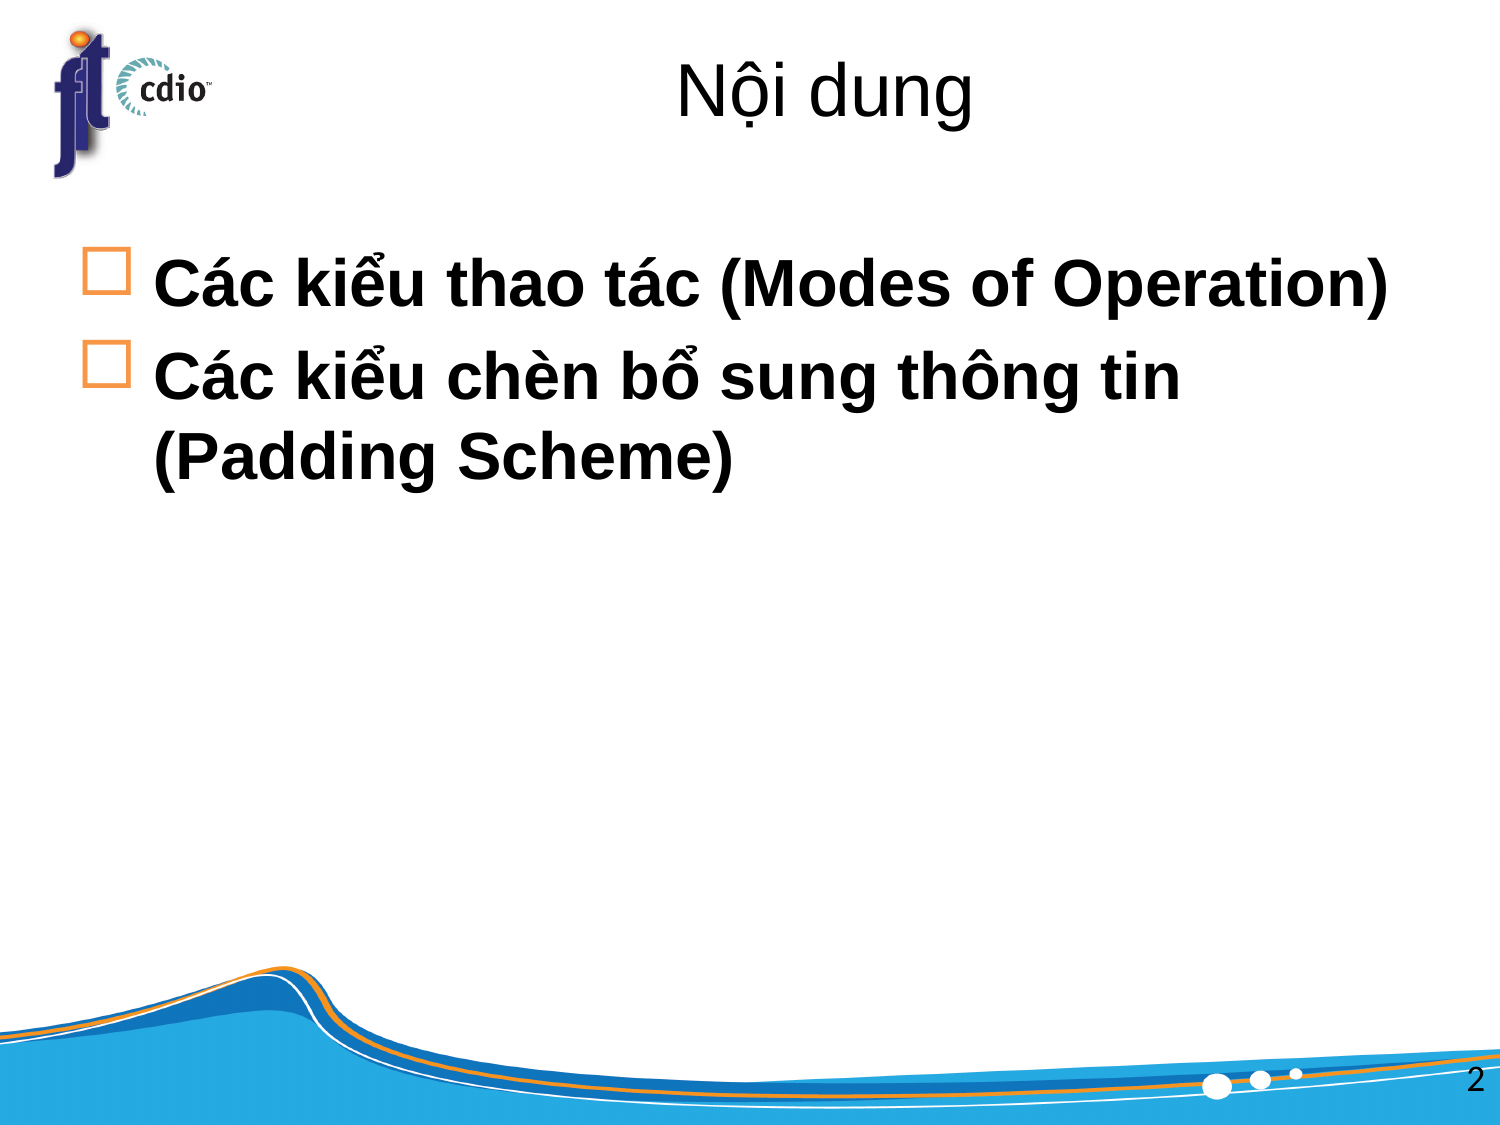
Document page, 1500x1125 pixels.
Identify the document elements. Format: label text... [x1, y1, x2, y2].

text_box 2 [1149, 1046, 1500, 1125]
title Nội dung [226, 6, 1425, 166]
list Các kiểu thao tác (Modes of Operation) Các kiểu chèn bổ sung thông tin (Padding Scheme) [62, 232, 1438, 396]
picture [0, 0, 1500, 1125]
